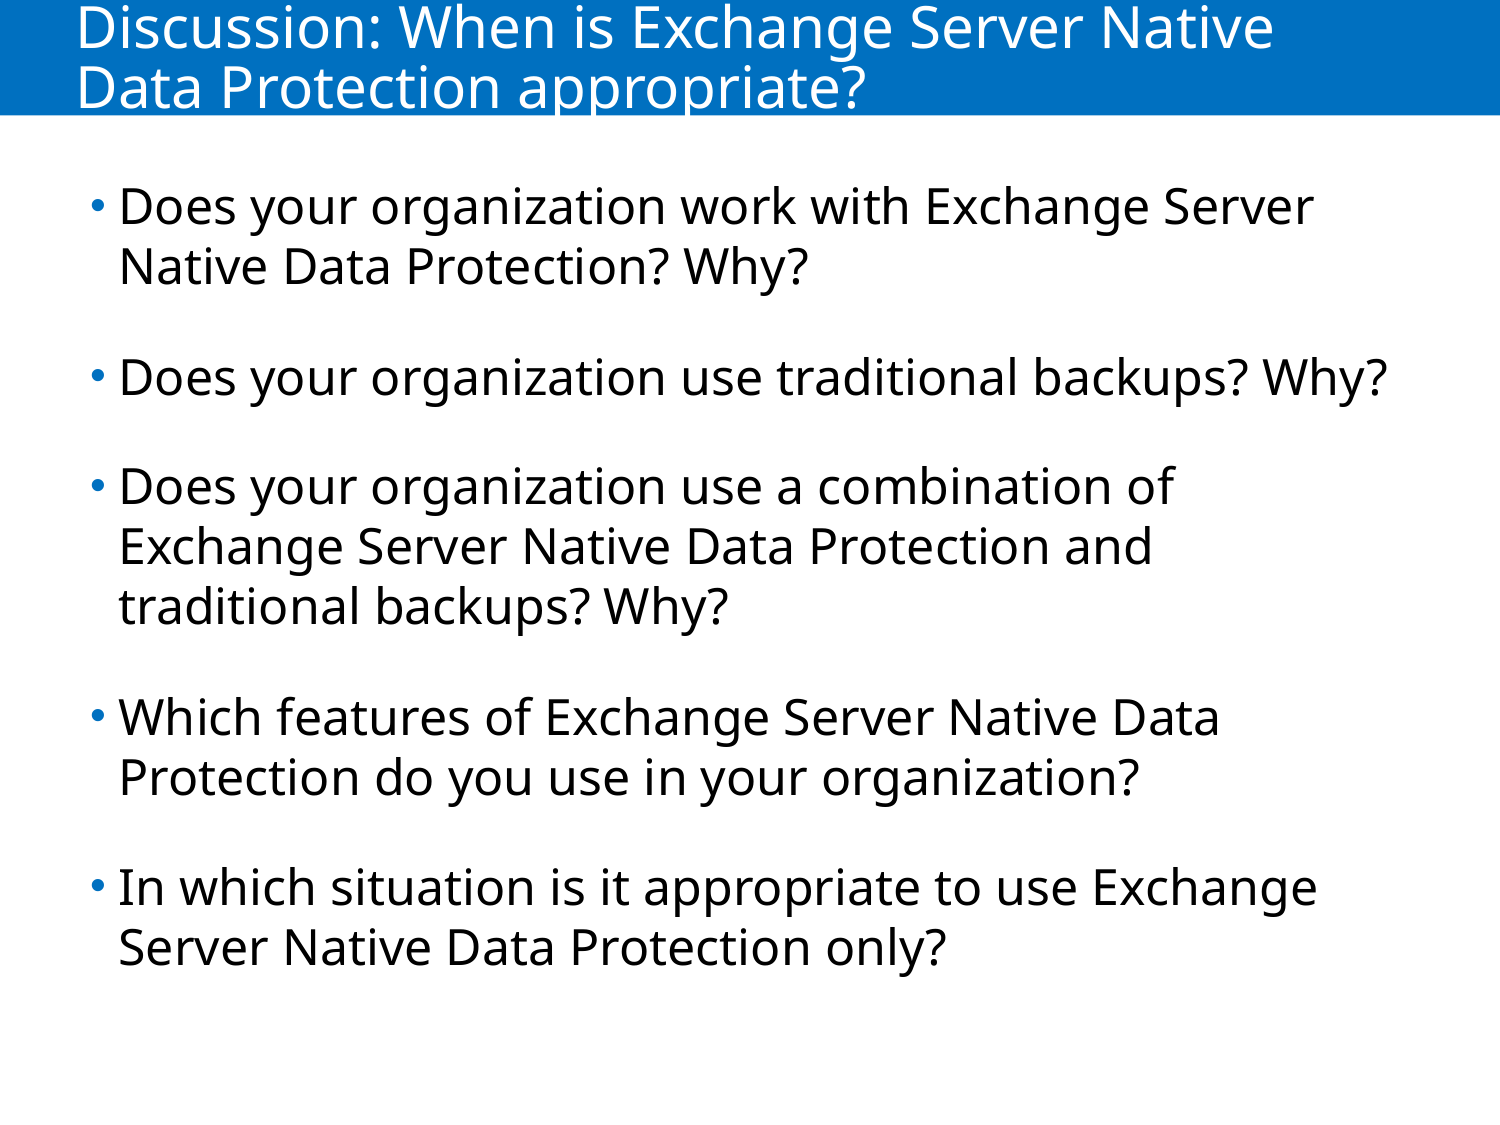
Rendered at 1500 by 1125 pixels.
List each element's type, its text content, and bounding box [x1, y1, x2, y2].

title Discussion: When is Exchange Server Native Data Protection appropriate? [75, 0, 1351, 122]
text_box Does your organization work with Exchange Server Native Data Protection? Why? Does your organization use traditional backups? Why? Does your organization use a combination of Exchange Server Native Data Protection and traditional backups? Why? Which features of Exchange Server Native Data Protection do you use in your organization? In which situation is it appropriate to use Exchange Server Native Data Protection only? [75, 167, 1408, 1012]
